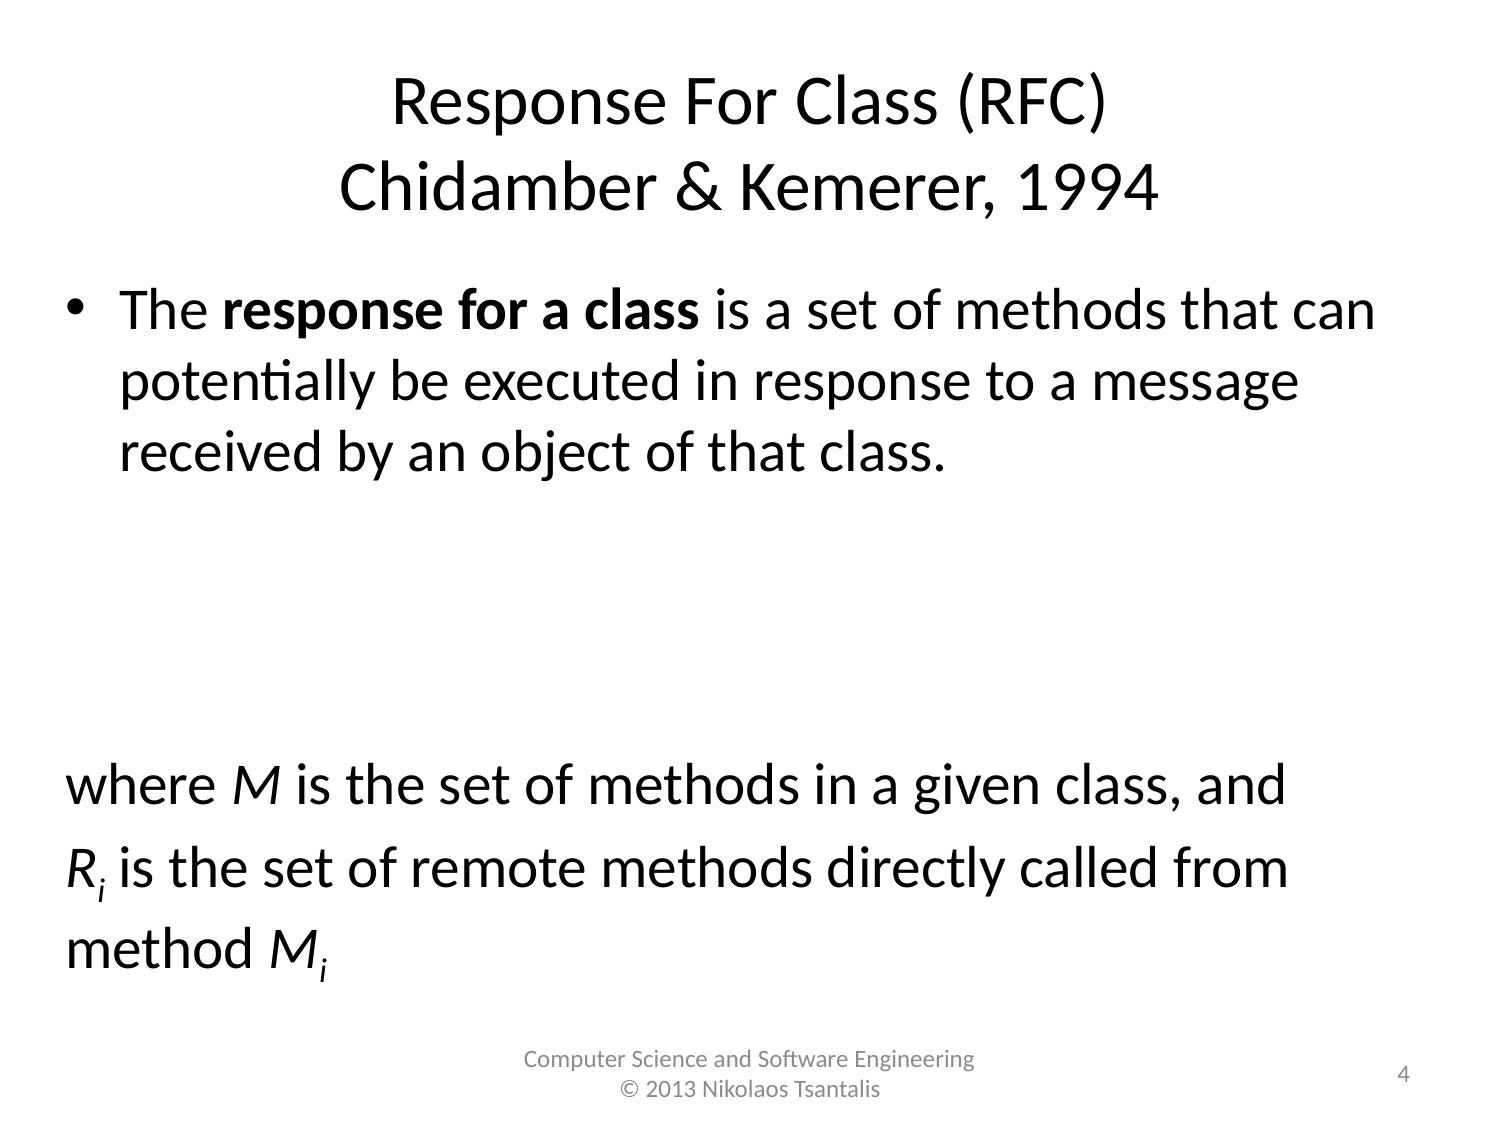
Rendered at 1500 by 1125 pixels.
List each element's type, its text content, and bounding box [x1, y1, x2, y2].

title Response For Class (RFC) Chidamber & Kemerer, 1994 [75, 45, 1425, 233]
slide_number 4 [1074, 1042, 1425, 1103]
